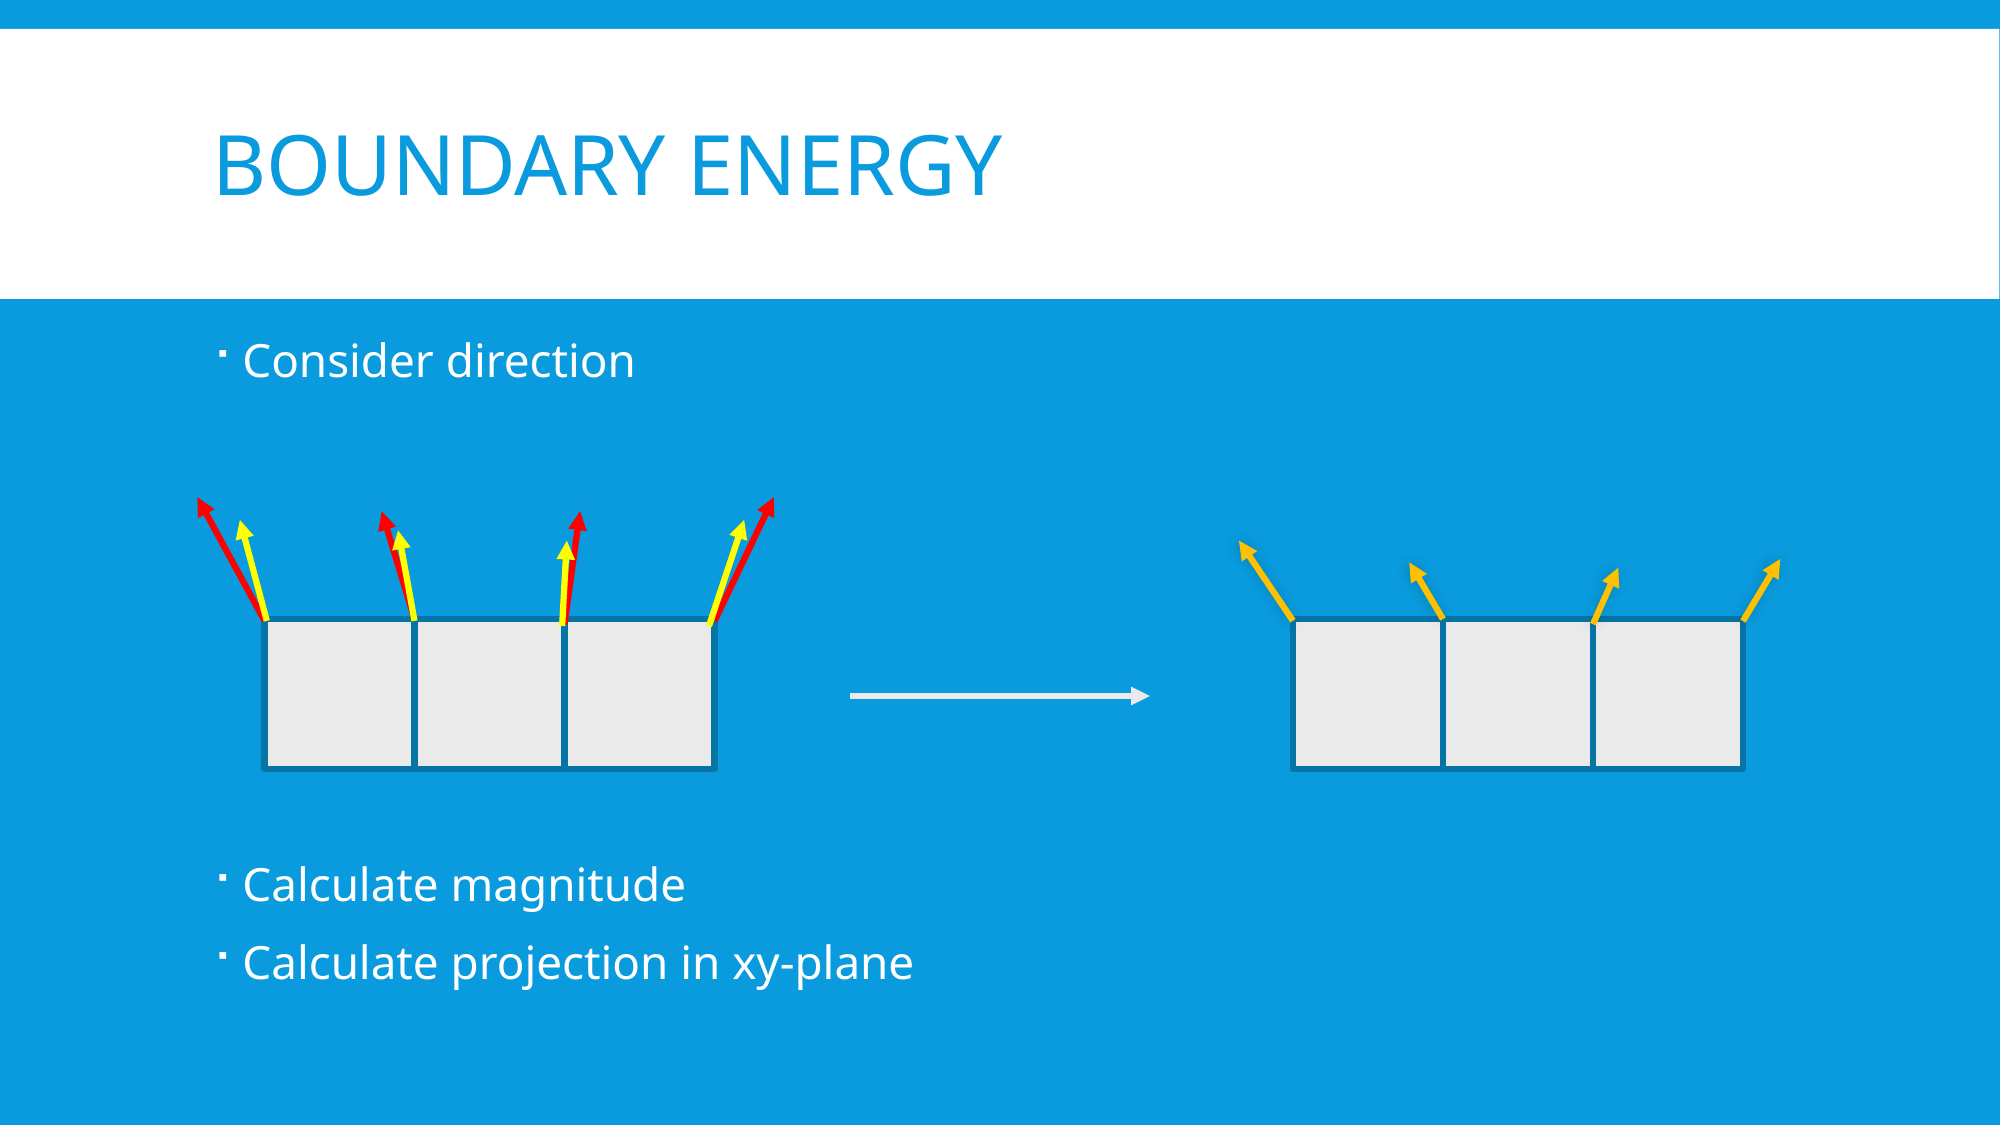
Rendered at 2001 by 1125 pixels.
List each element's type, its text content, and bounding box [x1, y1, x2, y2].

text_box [197, 496, 775, 770]
title Boundary Energy [197, 46, 1803, 295]
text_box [1238, 540, 1781, 770]
